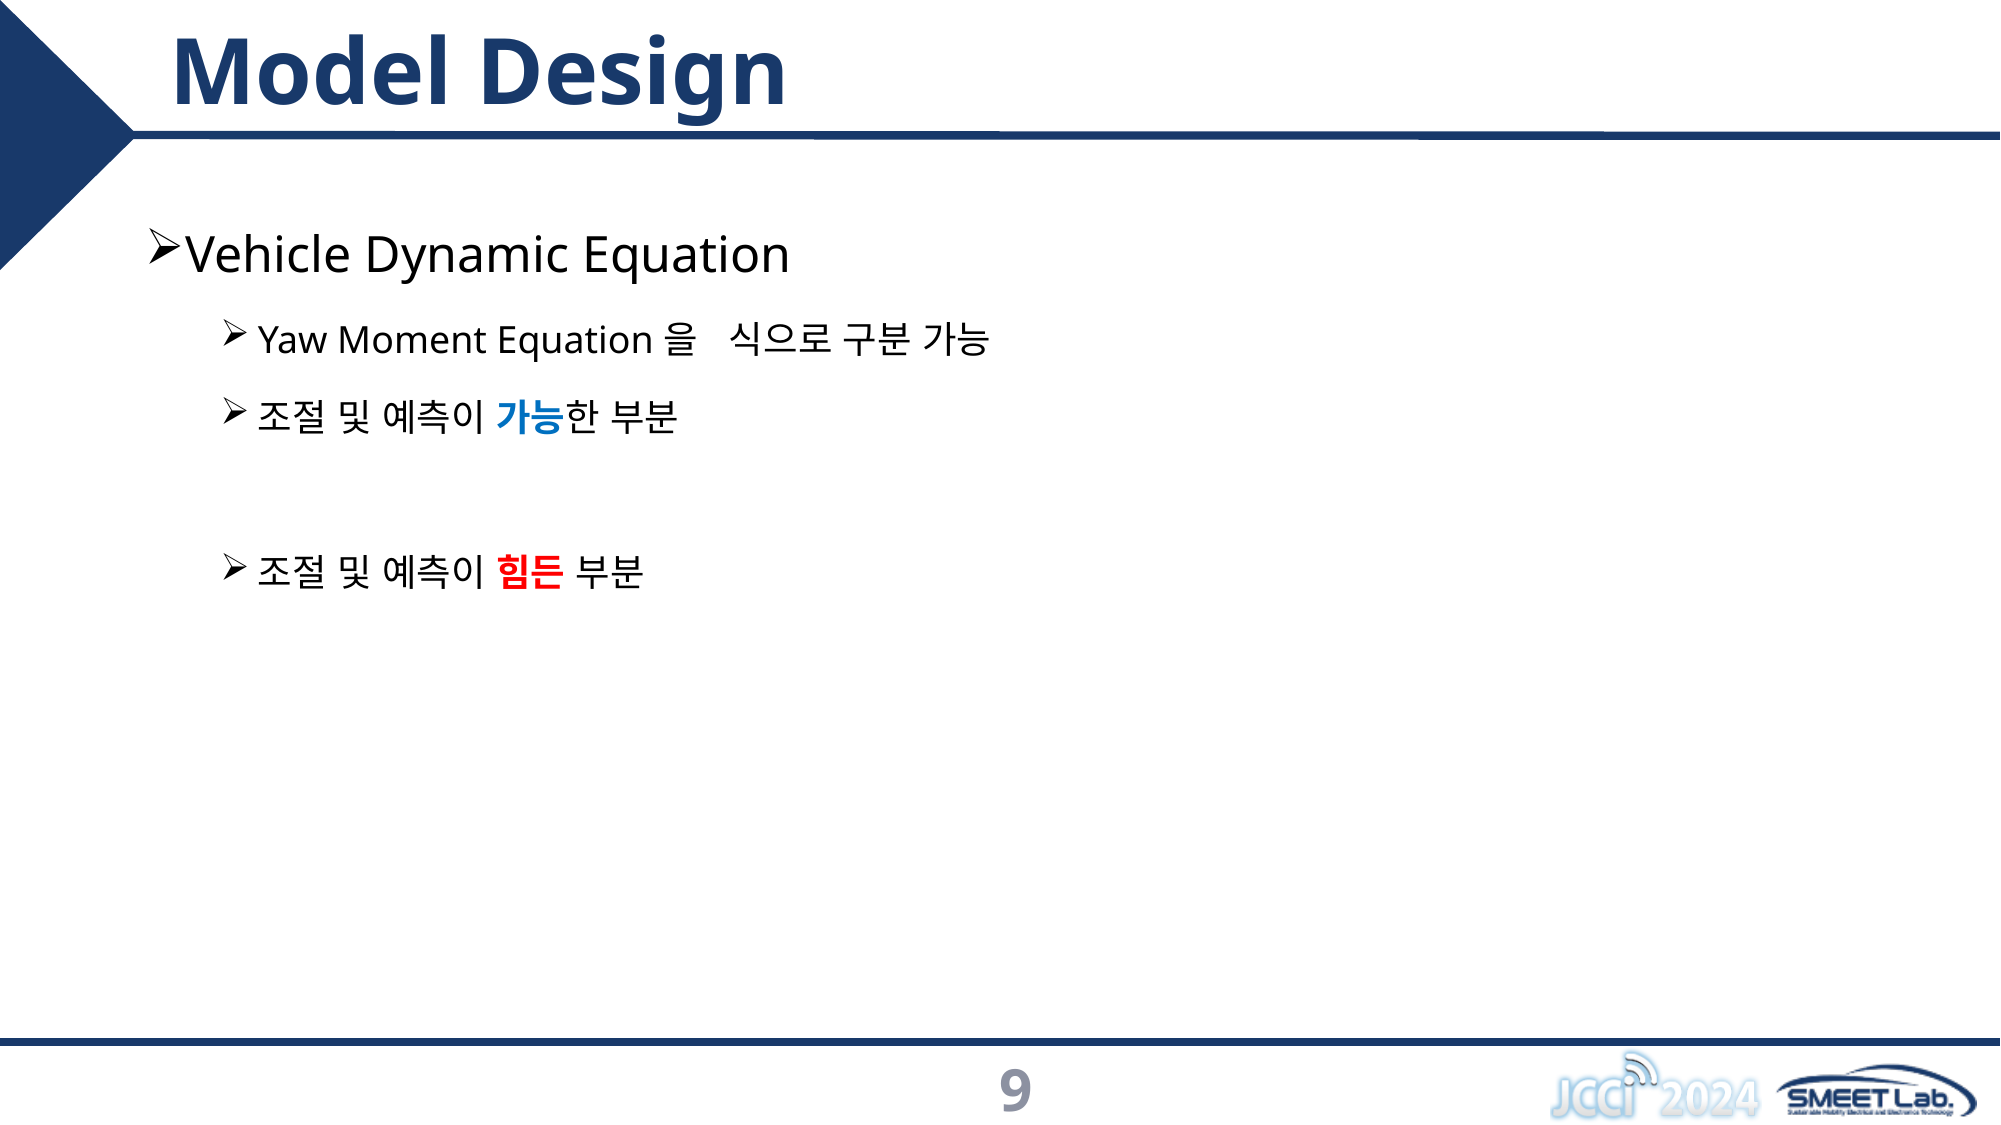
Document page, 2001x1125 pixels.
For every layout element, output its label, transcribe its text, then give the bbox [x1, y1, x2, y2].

picture [1550, 1047, 1762, 1123]
picture [1774, 1054, 1977, 1123]
title Model Design [154, 14, 1880, 135]
slide_number 9 [791, 1062, 1242, 1123]
